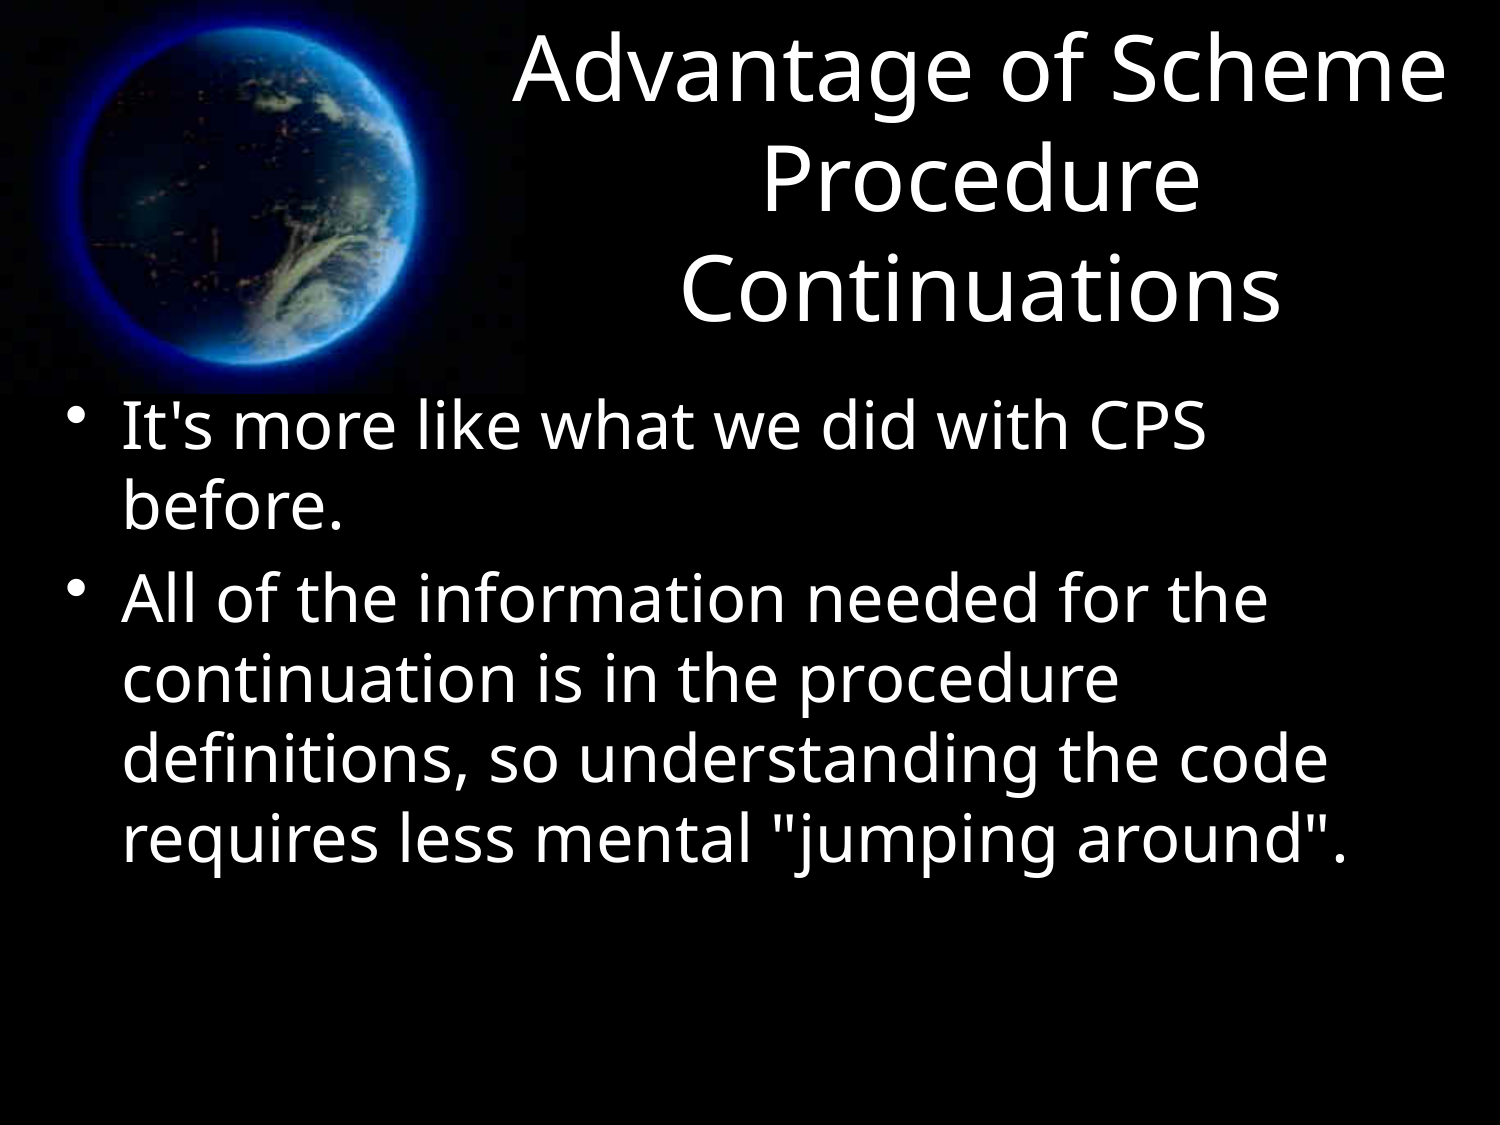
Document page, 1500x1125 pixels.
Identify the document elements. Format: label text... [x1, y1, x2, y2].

title Advantage of Scheme Procedure Continuations [487, 37, 1476, 313]
list It's more like what we did with CPS before. All of the information needed for the continuation is in the procedure definitions, so understanding the code requires less mental "jumping around". [49, 374, 1451, 1013]
picture [0, 0, 525, 394]
